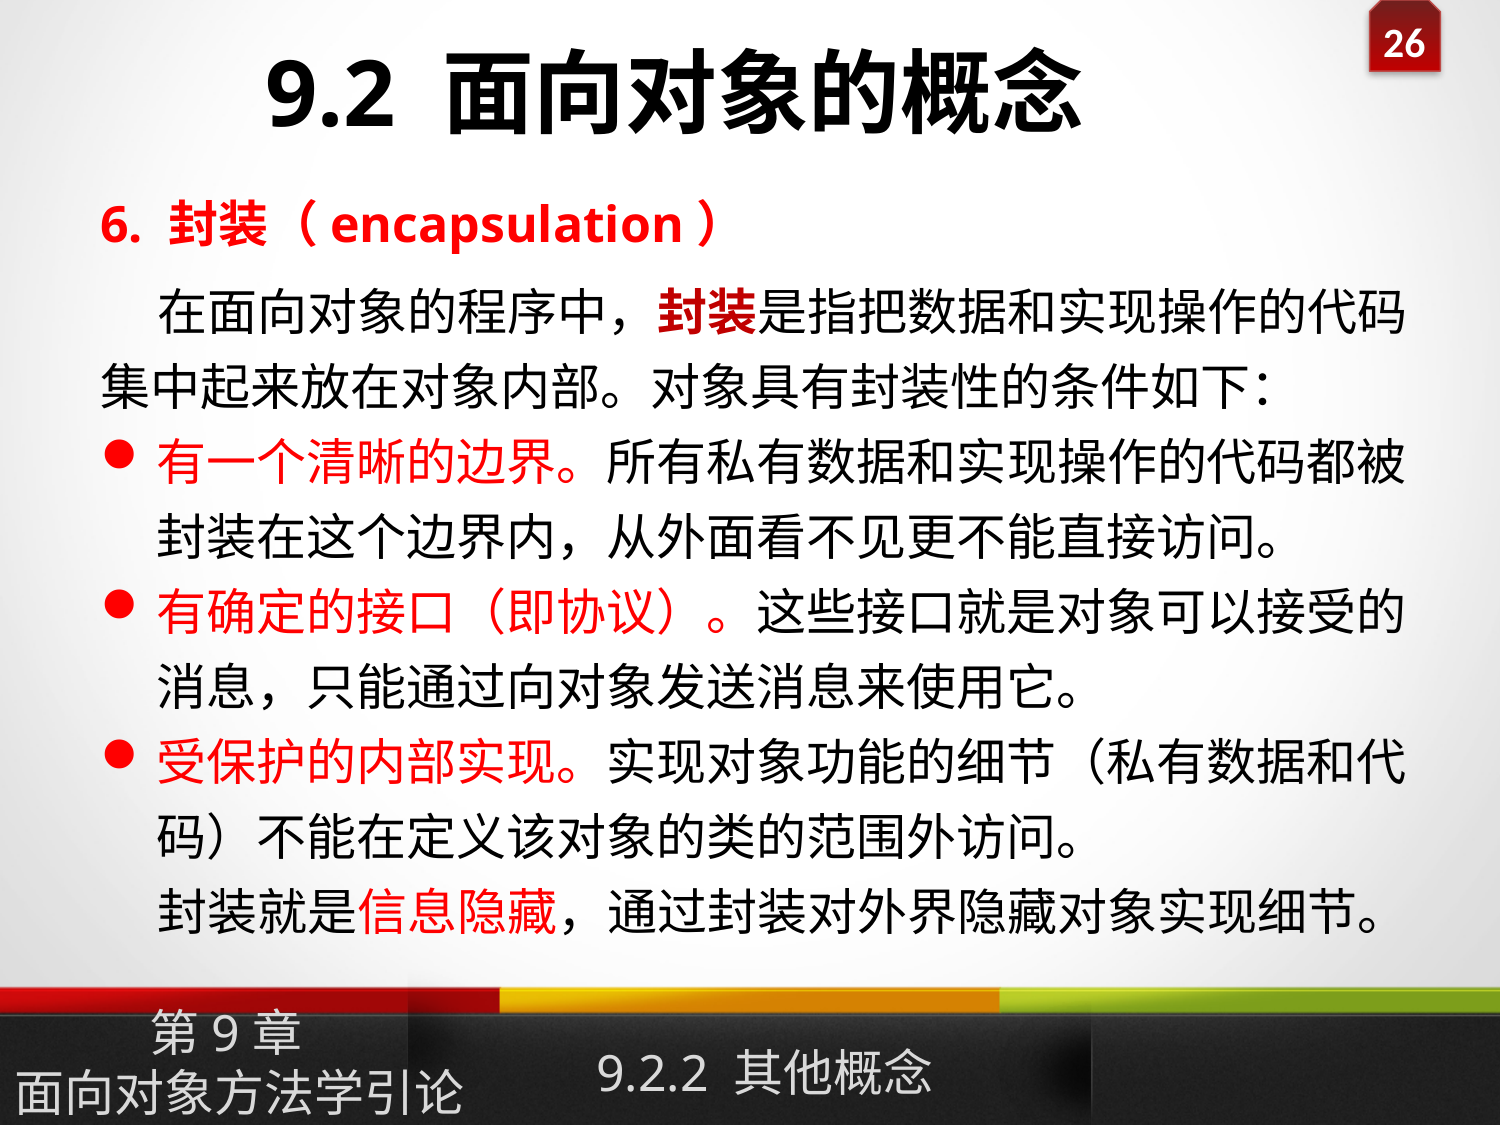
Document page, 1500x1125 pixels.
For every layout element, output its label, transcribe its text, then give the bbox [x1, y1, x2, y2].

text_box 9.2.2 其他概念 [458, 1032, 1073, 1111]
picture [218, 1023, 233, 1034]
text_box 6. 封装（encapsulation） 在面向对象的程序中，封装是指把数据和实现操作的代码集中起来放在对象内部。对象具有封装性的条件如下： 有一个清晰的边界。所有私有数据和实现操作的代码都被封装在这个边界内，从外面看不见更不能直接访问。 有确定的接口（即协议）。这些接口就是对象可以接受的消息，只能通过向对象发送消息来使用它。 受保护的内部实现。实现对象功能的细节（私有数据和代码）不能在定义该对象的类的范围外访问。 封装就是信息隐藏，通过封装对外界隐藏对象实现细节。 [85, 183, 1445, 1023]
title 9.2 面向对象的概念 [0, 0, 1351, 184]
picture [176, 1026, 189, 1031]
picture [0, 0, 1500, 1125]
picture [160, 1034, 172, 1039]
